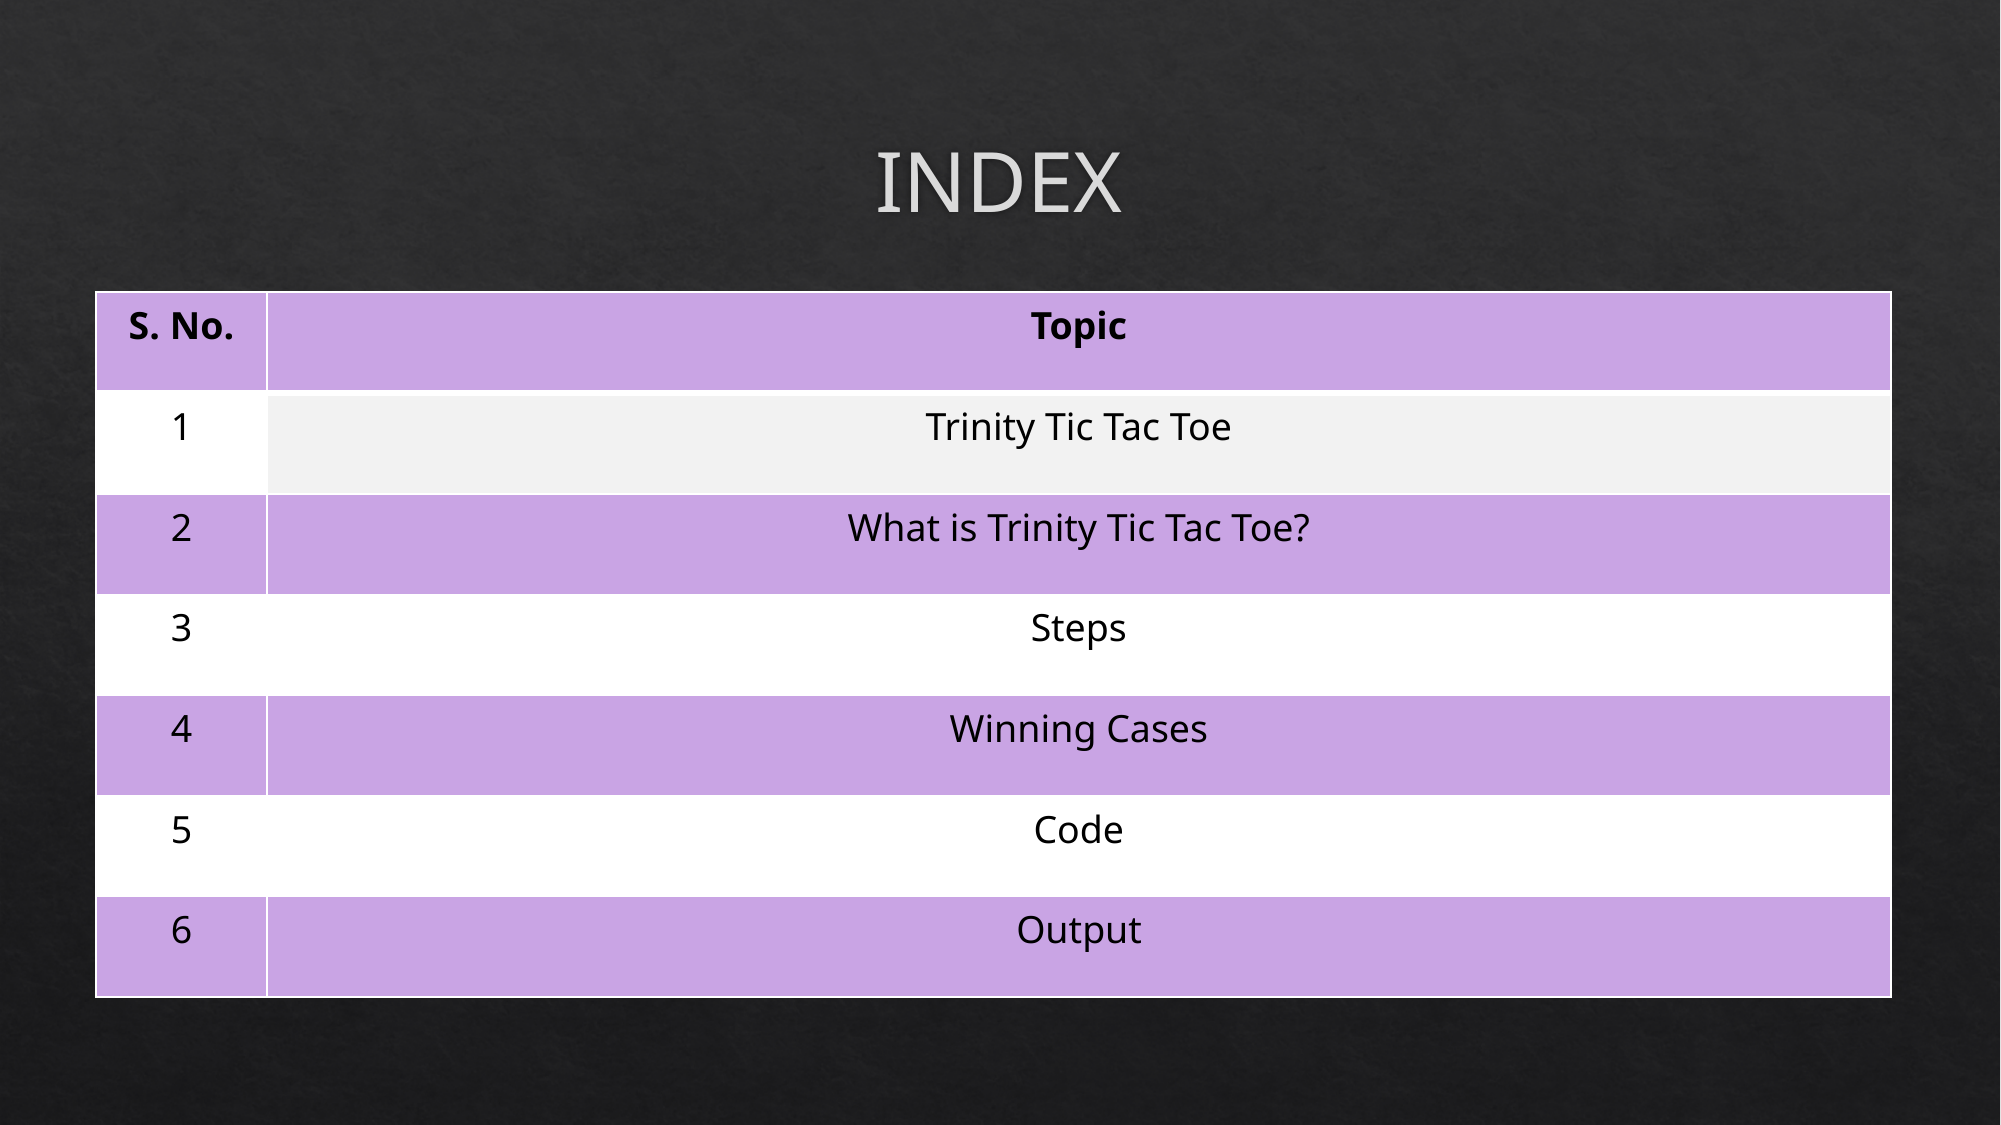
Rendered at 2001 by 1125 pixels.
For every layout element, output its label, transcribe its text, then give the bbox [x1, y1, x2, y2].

table_cell 2 [97, 495, 266, 594]
table_cell Steps [268, 595, 1890, 694]
table_cell 6 [97, 897, 266, 996]
table_cell Output [268, 897, 1890, 996]
table_cell 3 [97, 595, 266, 694]
table_header S. No. [97, 293, 266, 390]
title INDEX [149, 99, 1849, 260]
table_cell Trinity Tic Tac Toe [268, 396, 1890, 493]
table_cell 1 [97, 396, 266, 493]
table_cell Code [268, 797, 1890, 896]
table_cell Winning Cases [268, 696, 1890, 795]
table_cell 5 [97, 797, 266, 896]
table_cell What is Trinity Tic Tac Toe? [268, 495, 1890, 594]
table_cell 4 [97, 696, 266, 795]
table_header Topic [268, 293, 1890, 390]
